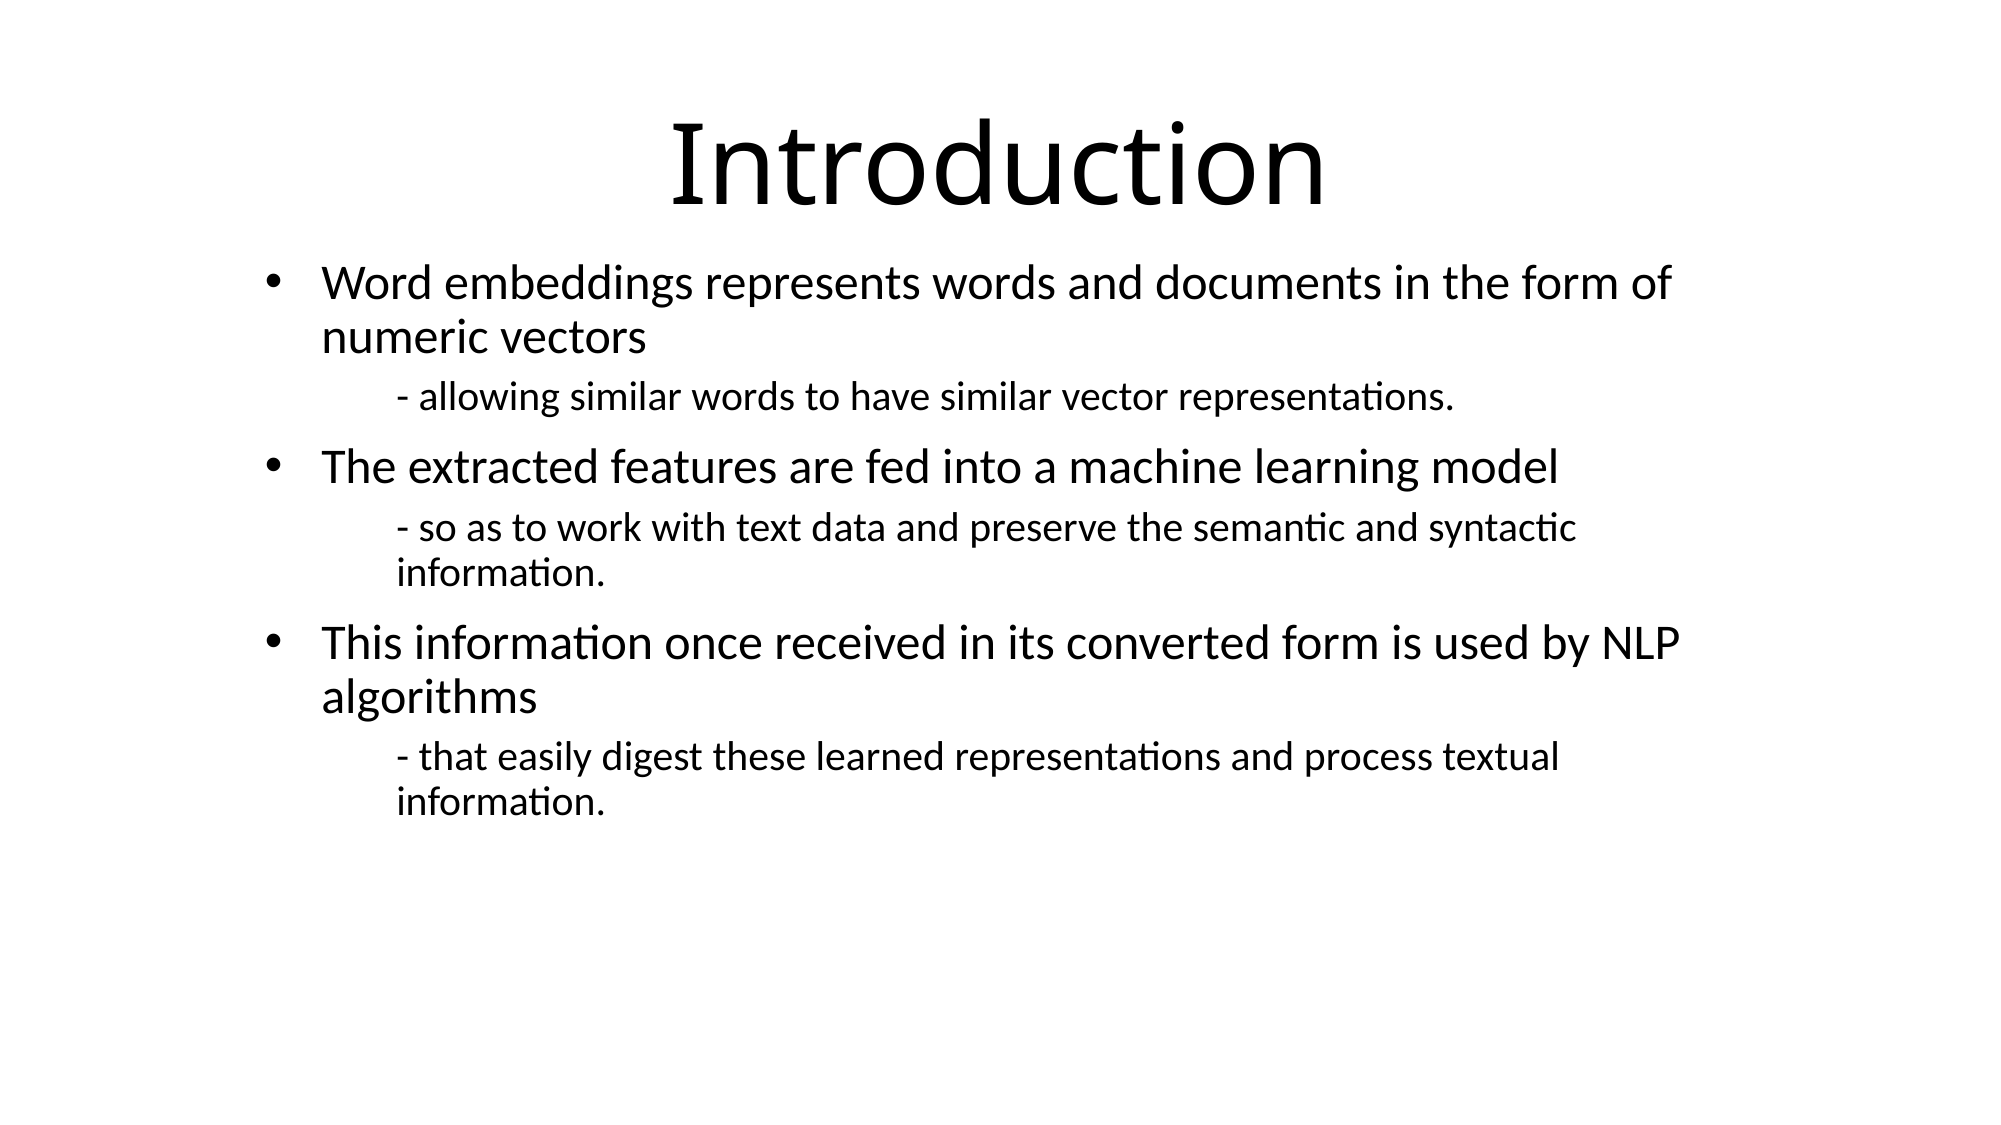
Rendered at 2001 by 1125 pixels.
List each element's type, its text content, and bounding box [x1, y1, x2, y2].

subtitle Word embeddings represents words and documents in the form of numeric vectors - allowing similar words to have similar vector representations. The extracted features are fed into a machine learning model - so as to work with text data and preserve the semantic and syntactic information. This information once received in its converted form is used by NLP algorithms - that easily digest these learned representations and process textual information. [249, 248, 1750, 863]
title Introduction [249, 99, 1750, 237]
